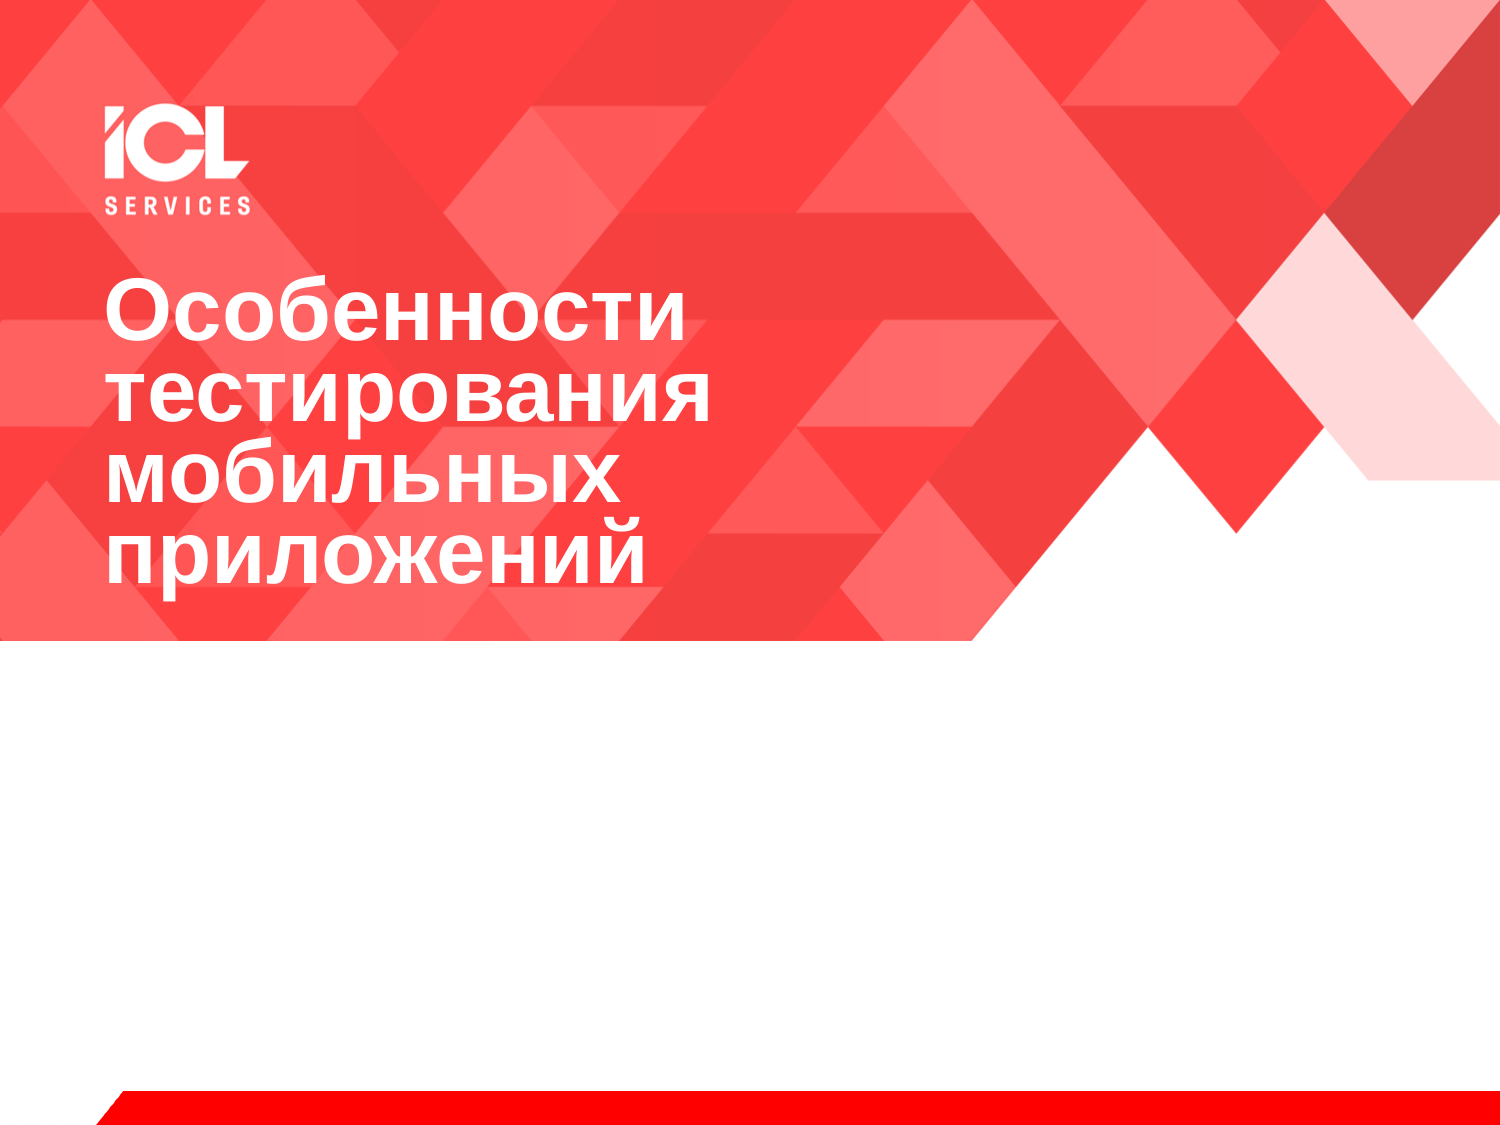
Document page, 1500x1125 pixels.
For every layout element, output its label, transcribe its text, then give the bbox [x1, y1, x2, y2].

picture [0, 0, 1500, 641]
list Особенности тестирования мобильных приложений [88, 267, 1034, 610]
picture [0, 1091, 1500, 1125]
